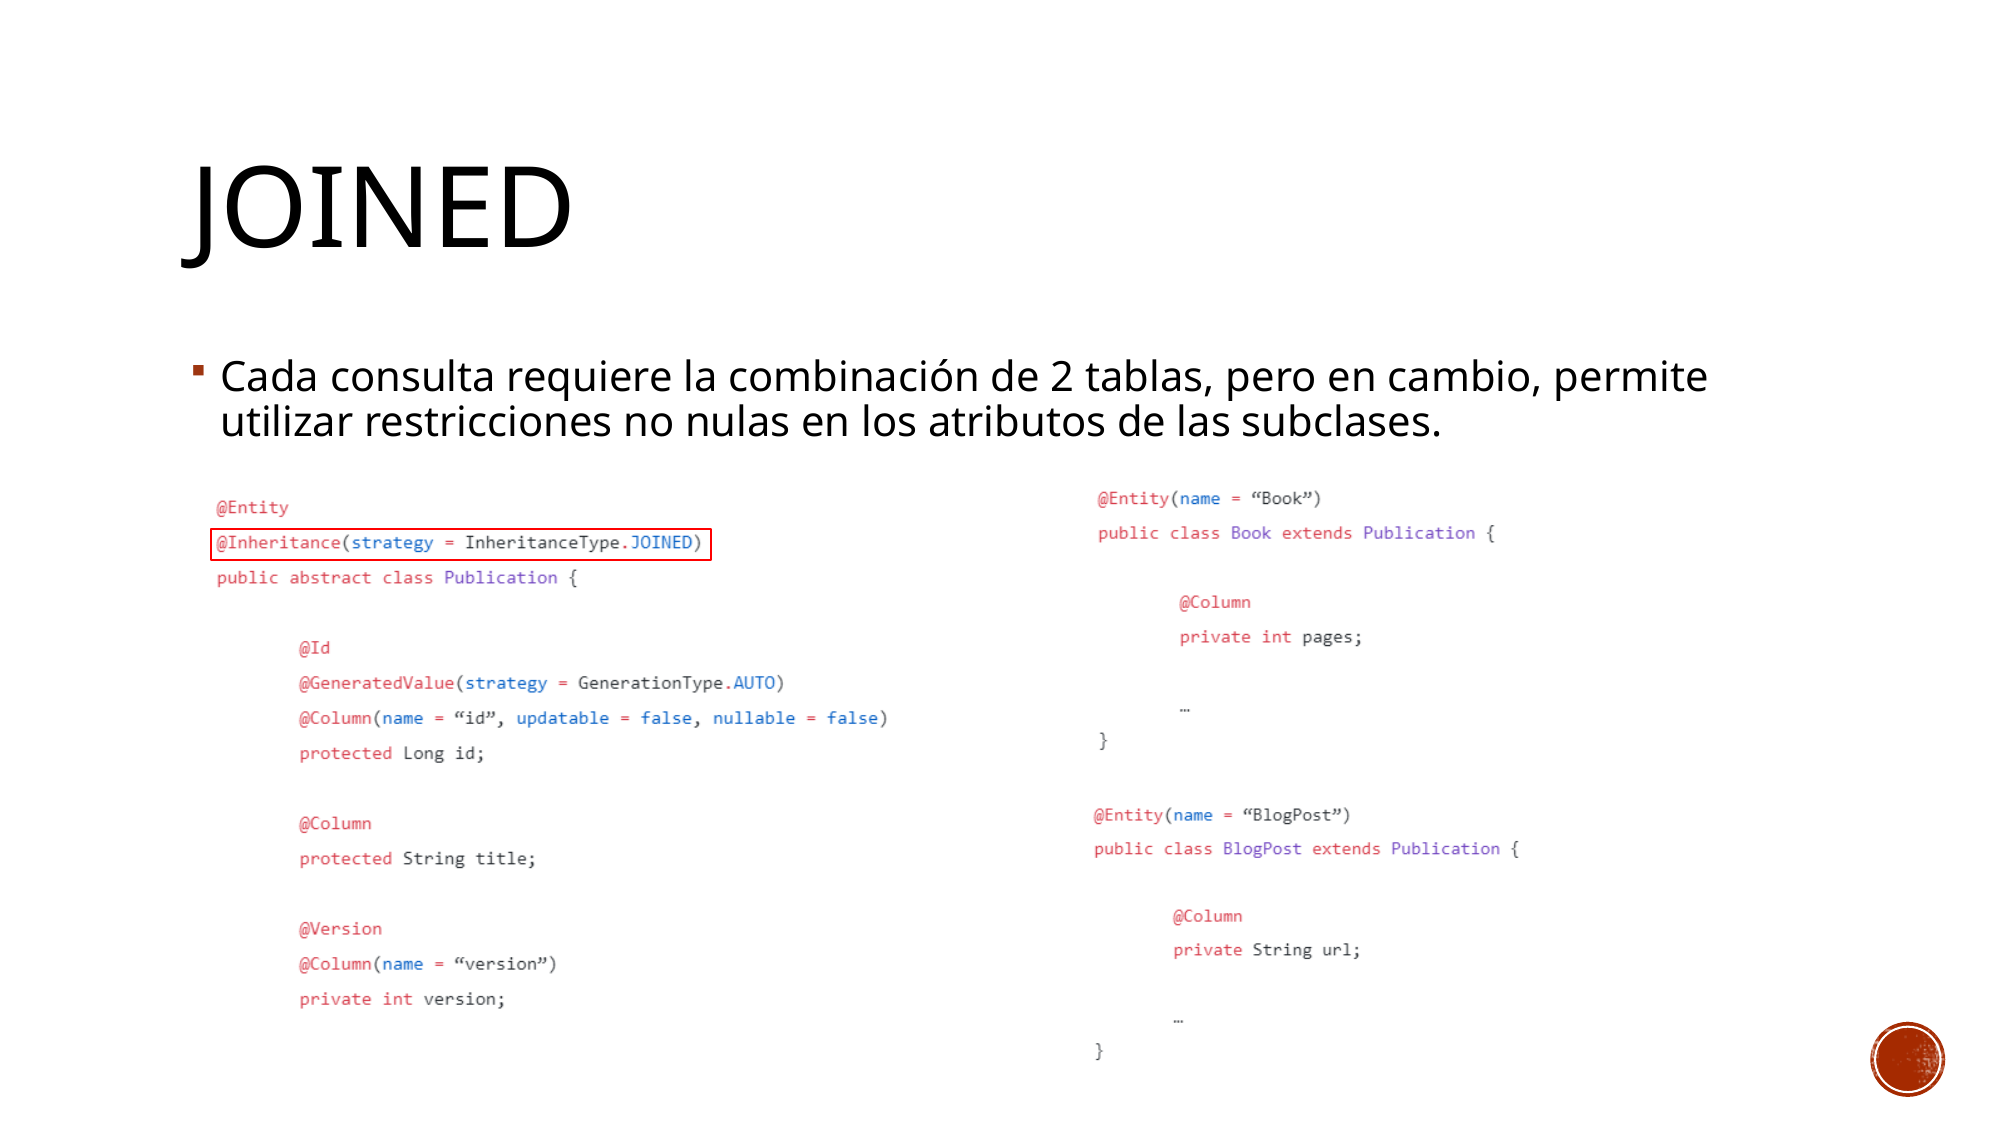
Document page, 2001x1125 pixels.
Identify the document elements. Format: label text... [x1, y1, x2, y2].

picture [210, 492, 971, 1030]
picture [1084, 482, 1543, 755]
title JOINED [175, 79, 1826, 344]
list Cada consulta requiere la combinación de 2 tablas, pero en cambio, permite utilizar restricciones no nulas en los atributos de las subclases. [175, 348, 1826, 1013]
picture [1084, 799, 1561, 1065]
